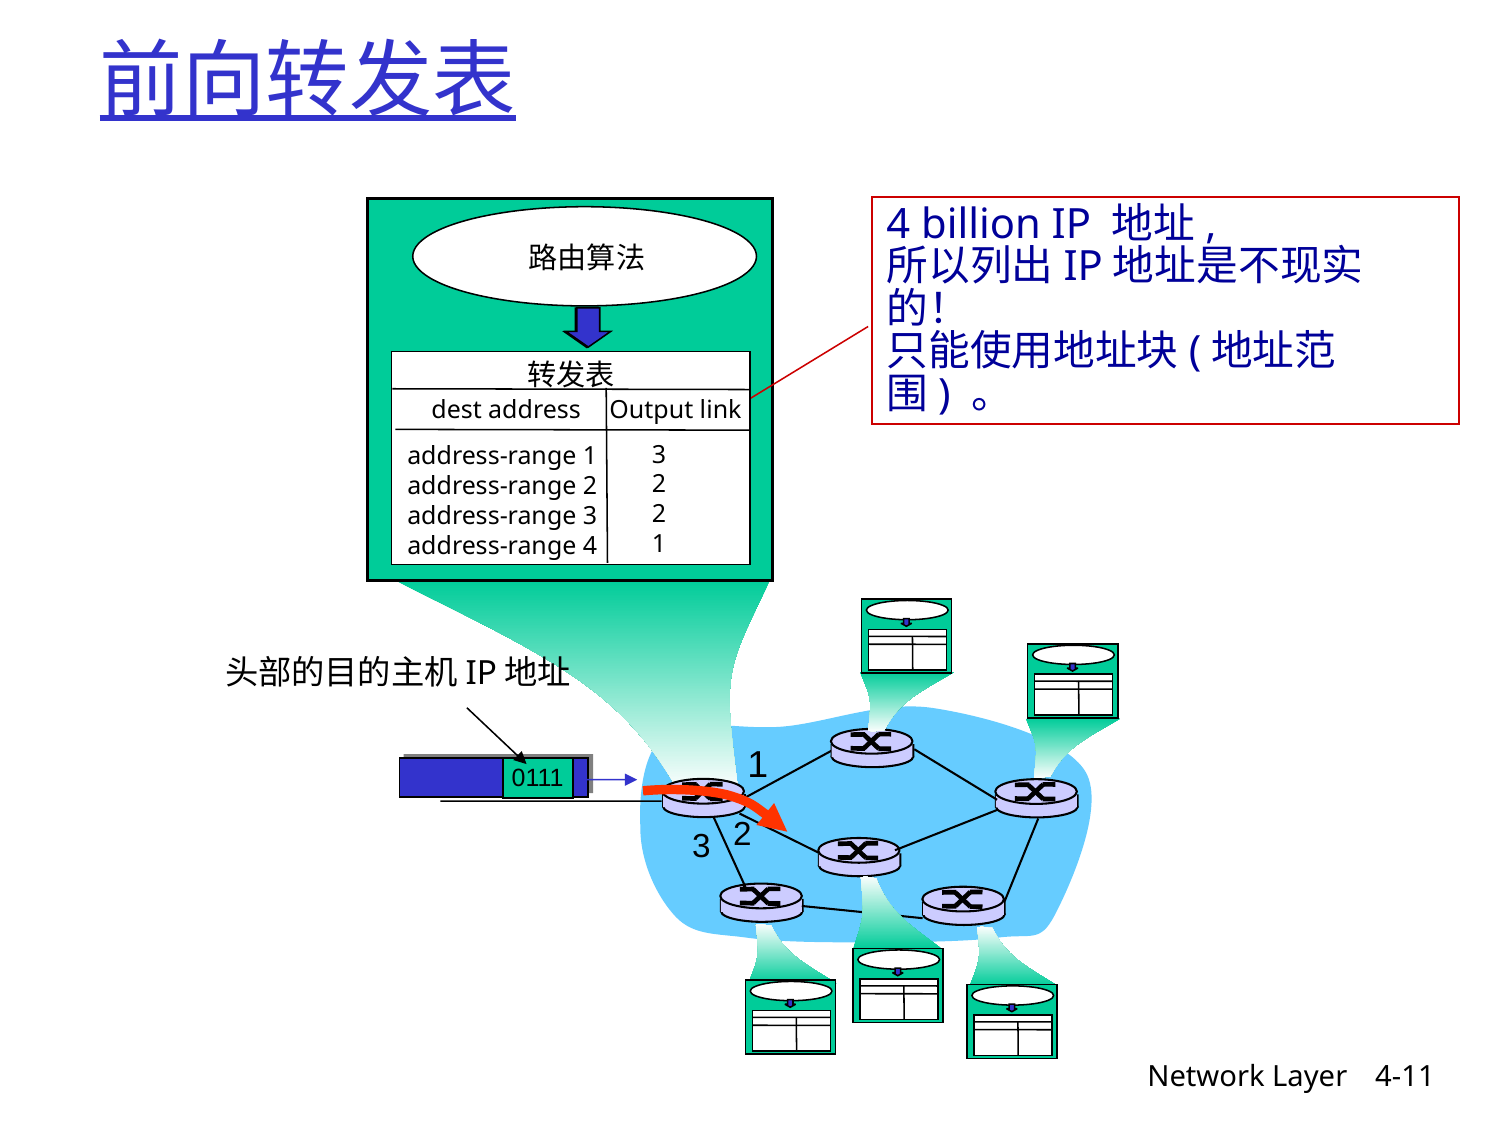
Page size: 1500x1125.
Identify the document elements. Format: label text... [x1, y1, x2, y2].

text_box 前向转发表 [84, 18, 531, 134]
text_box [213, 197, 1122, 1059]
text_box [572, 196, 1460, 507]
slide_number 4-11 [1338, 1049, 1451, 1125]
footer Network Layer [887, 1049, 1338, 1125]
